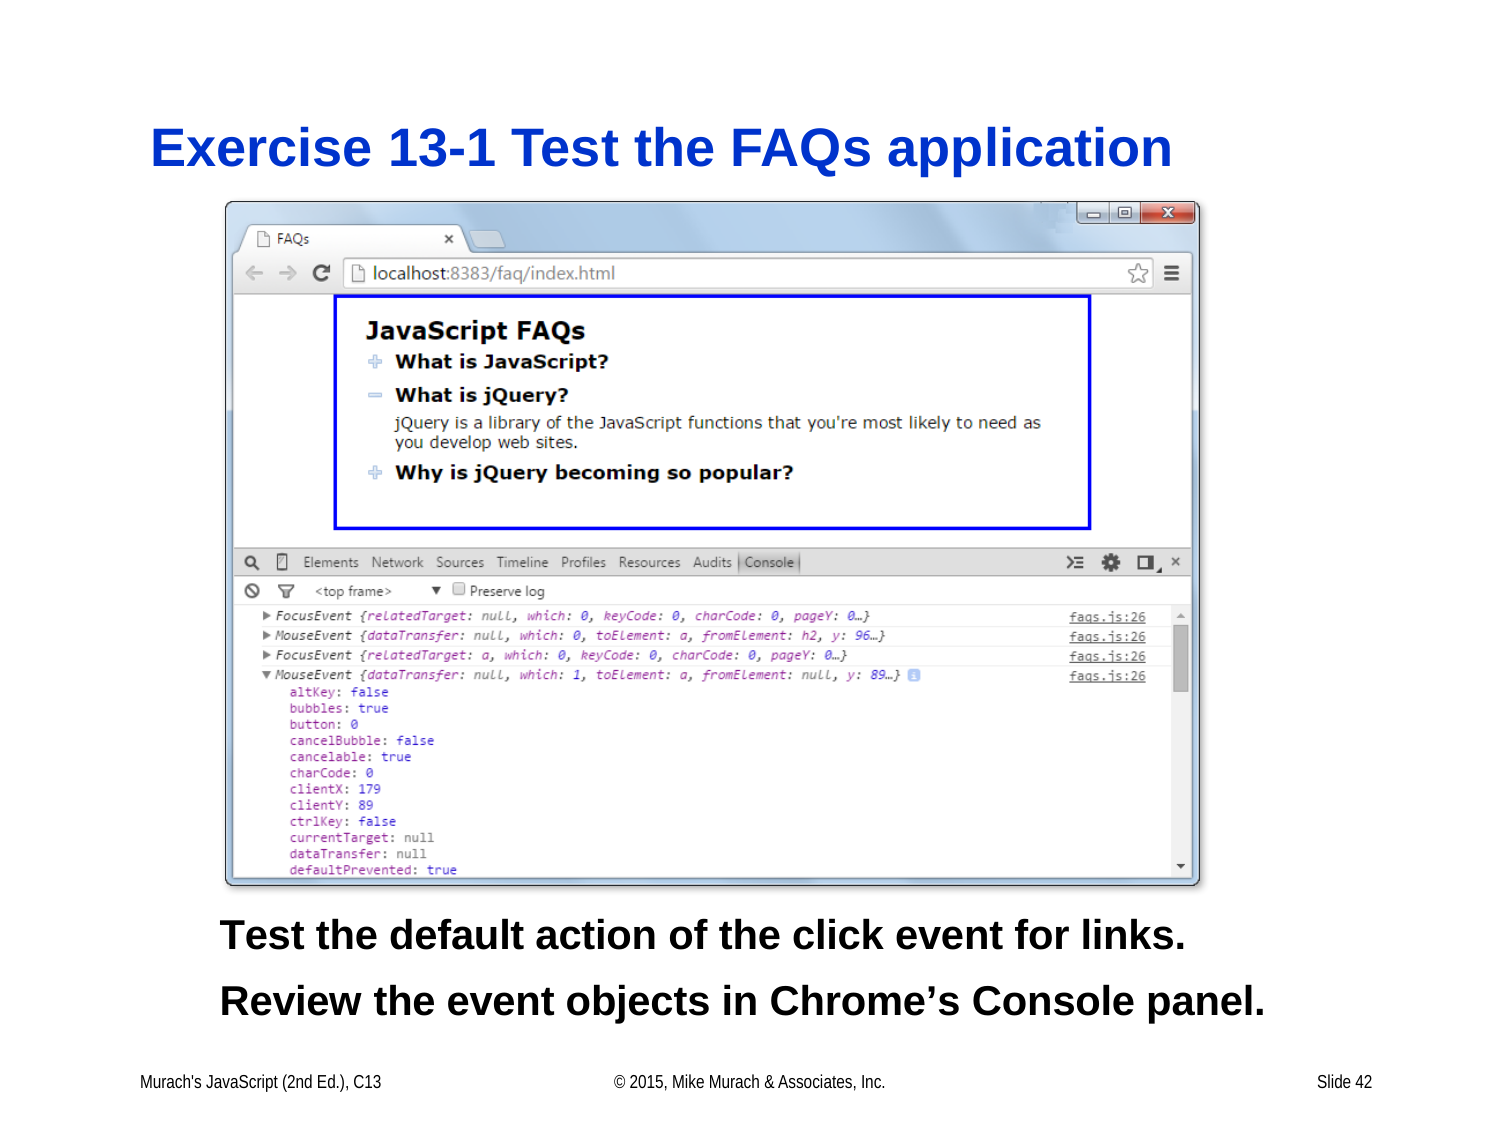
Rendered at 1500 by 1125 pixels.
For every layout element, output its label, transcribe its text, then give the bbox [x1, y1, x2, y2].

picture [224, 201, 1201, 887]
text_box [162, 891, 1361, 1038]
title Exercise 13-1 Test the FAQs application [150, 112, 1350, 179]
slide_number Murach's JavaScript (2nd Ed.), C13 [125, 1025, 450, 1100]
footer © 2015, Mike Murach & Associates, Inc. [474, 1046, 1025, 1100]
slide_number Slide 42 [1074, 1025, 1388, 1100]
